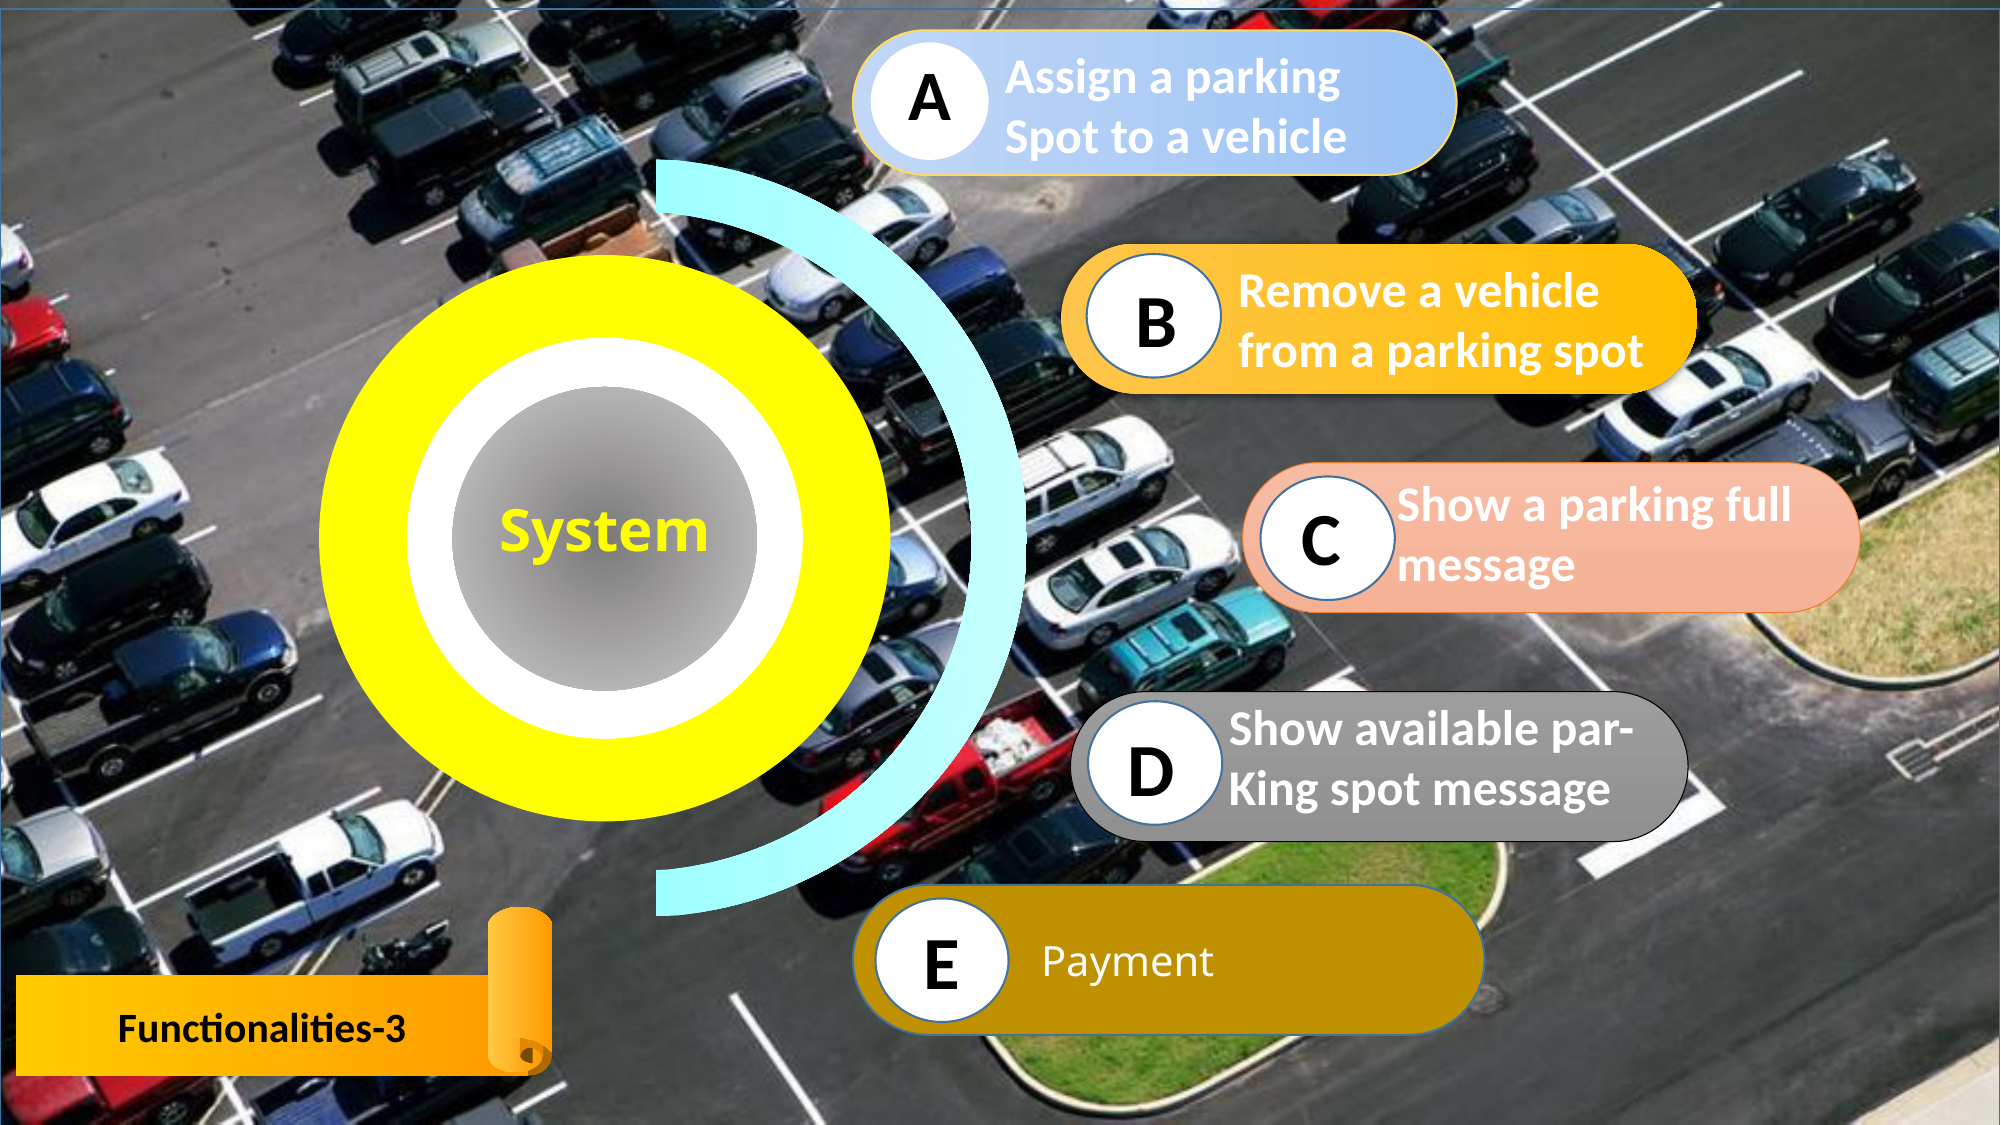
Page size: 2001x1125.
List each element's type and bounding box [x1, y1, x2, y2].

picture [0, 0, 2000, 1125]
text_box [852, 884, 1485, 1035]
text_box [852, 30, 1492, 175]
text_box [1061, 243, 1698, 394]
text_box [1242, 462, 1861, 613]
text_box [319, 255, 891, 822]
text_box [1070, 687, 1689, 842]
text_box [15, 906, 553, 1076]
